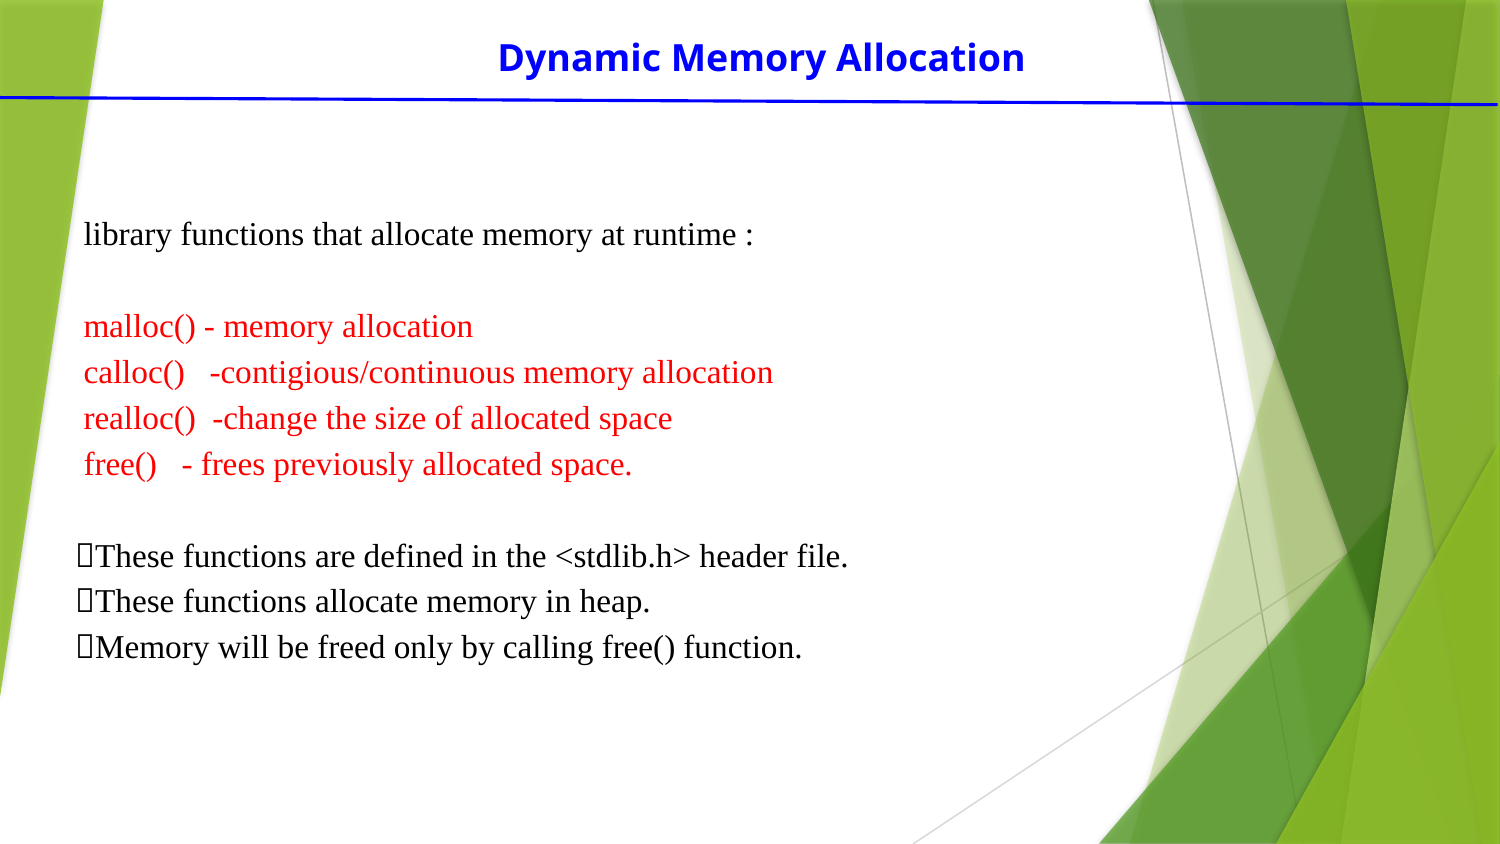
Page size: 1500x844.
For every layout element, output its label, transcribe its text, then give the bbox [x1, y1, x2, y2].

text_box Dynamic Memory Allocation [384, 18, 1089, 83]
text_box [0, 97, 1499, 106]
text_box library functions that allocate memory at runtime : malloc() - memory allocation calloc() -contigious/continuous memory allocation realloc() -change the size of allocated space free() - frees previously allocated space. These functions are defined in the <stdlib.h> header file. These functions allocate memory in heap. Memory will be freed only by calling free() function. [35, 114, 1461, 801]
